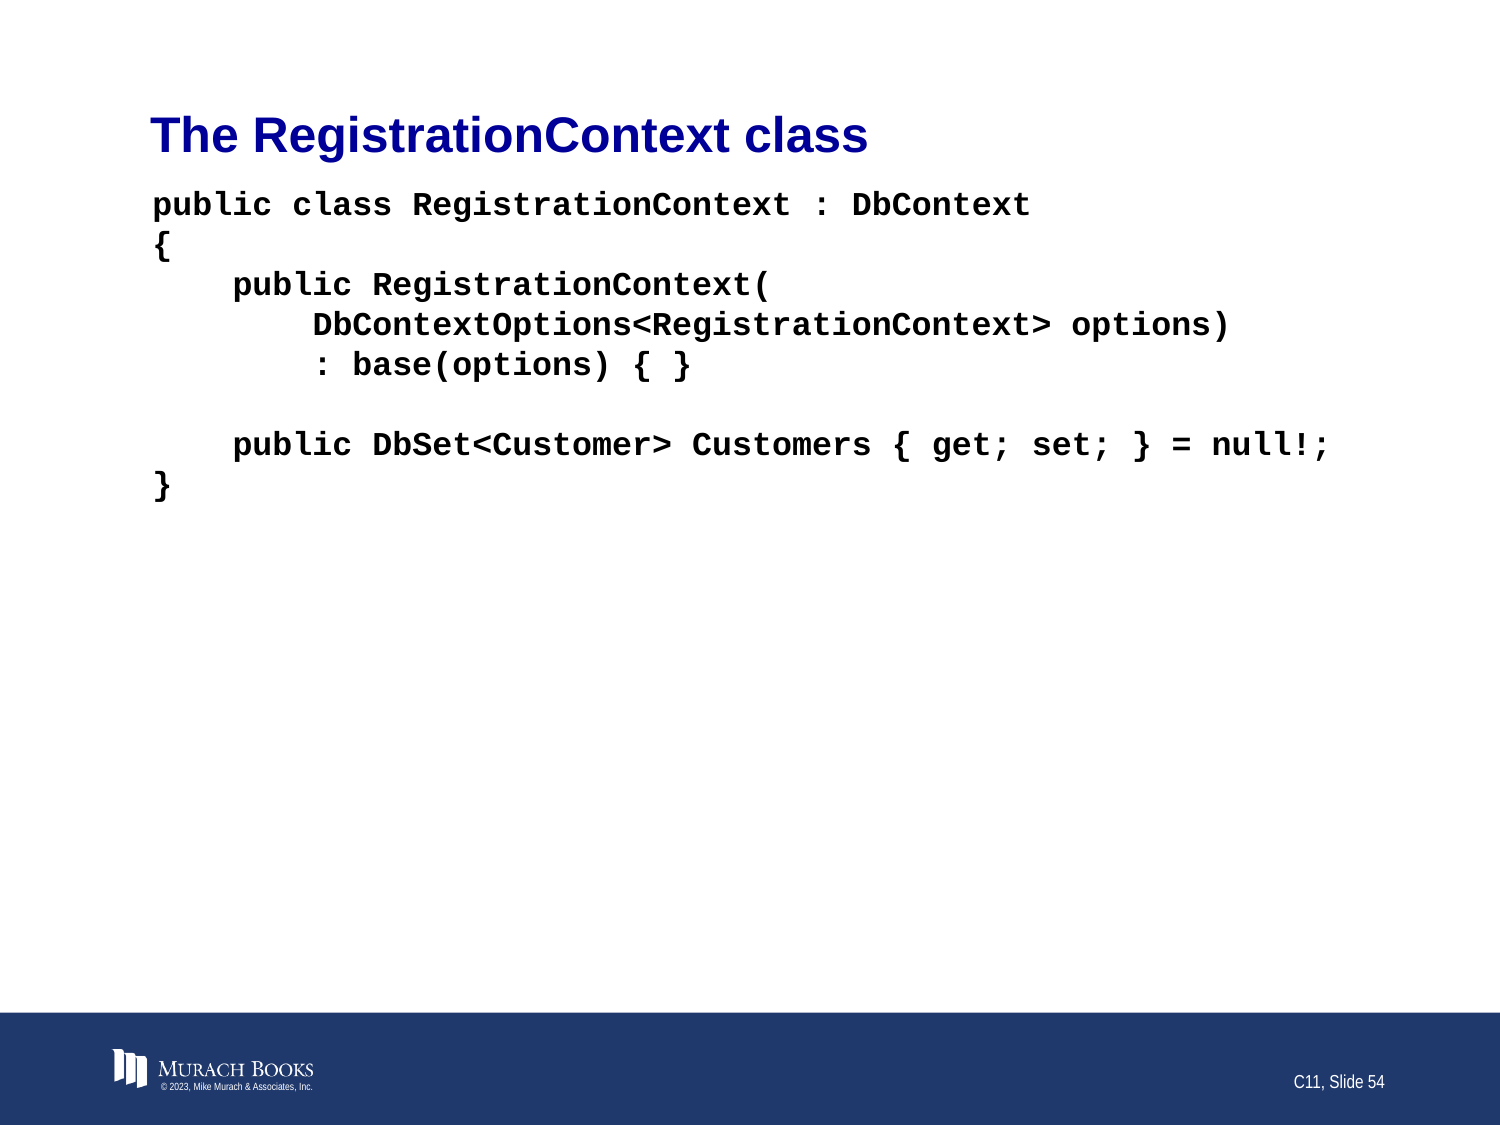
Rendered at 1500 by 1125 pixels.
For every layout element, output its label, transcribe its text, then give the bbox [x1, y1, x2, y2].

slide_number C11, Slide 54 [1087, 1025, 1400, 1100]
title The RegistrationContext class [150, 102, 1350, 164]
list public class RegistrationContext : DbContext { public RegistrationContext( DbContextOptions<RegistrationContext> options) : base(options) { } public DbSet<Customer> Customers { get; set; } = null!; } [137, 174, 1375, 975]
footer © 2023, Mike Murach & Associates, Inc. [12, 1025, 463, 1100]
